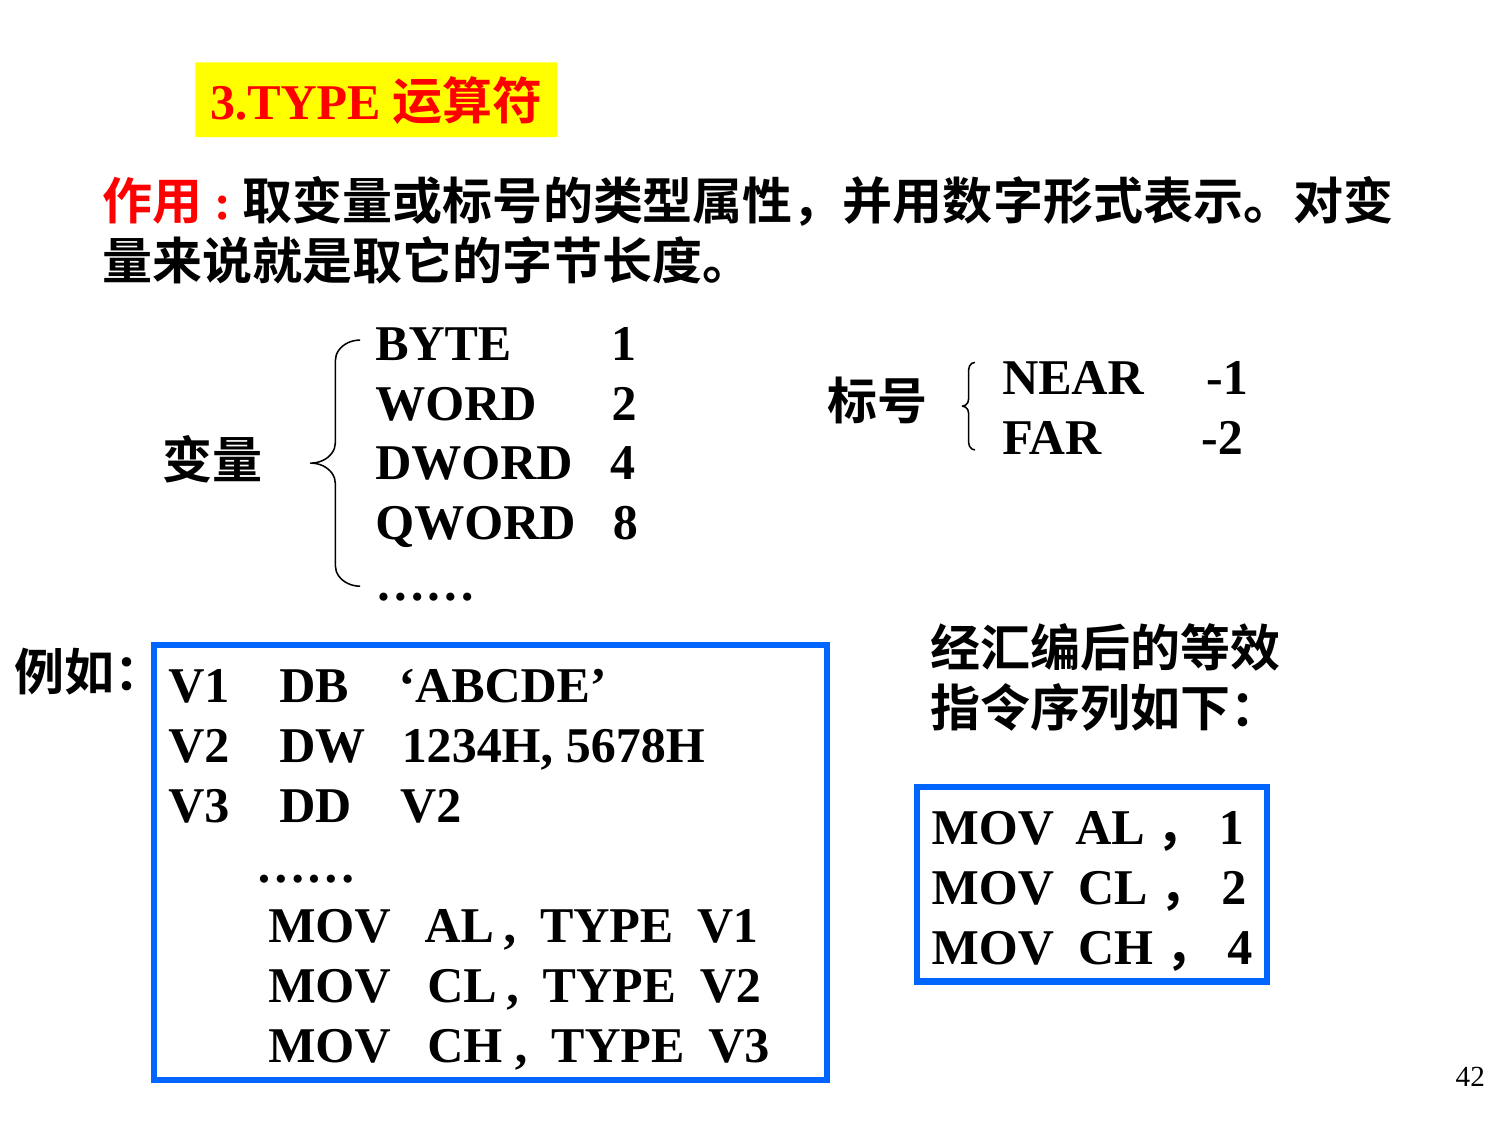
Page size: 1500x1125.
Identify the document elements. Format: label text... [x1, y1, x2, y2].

text_box 作用:取变量或标号的类型属性，并用数字形式表示。对变量来说就是取它的字节长度。 [87, 162, 1450, 298]
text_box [147, 302, 674, 621]
text_box 42 [1387, 1049, 1500, 1125]
text_box 3.TYPE运算符 [195, 62, 558, 138]
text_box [0, 632, 828, 1087]
text_box MOV AL，1 MOV CL，2 MOV CH，4 [916, 786, 1267, 982]
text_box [812, 337, 1313, 473]
text_box 经汇编后的等效指令序列如下： [915, 609, 1340, 745]
